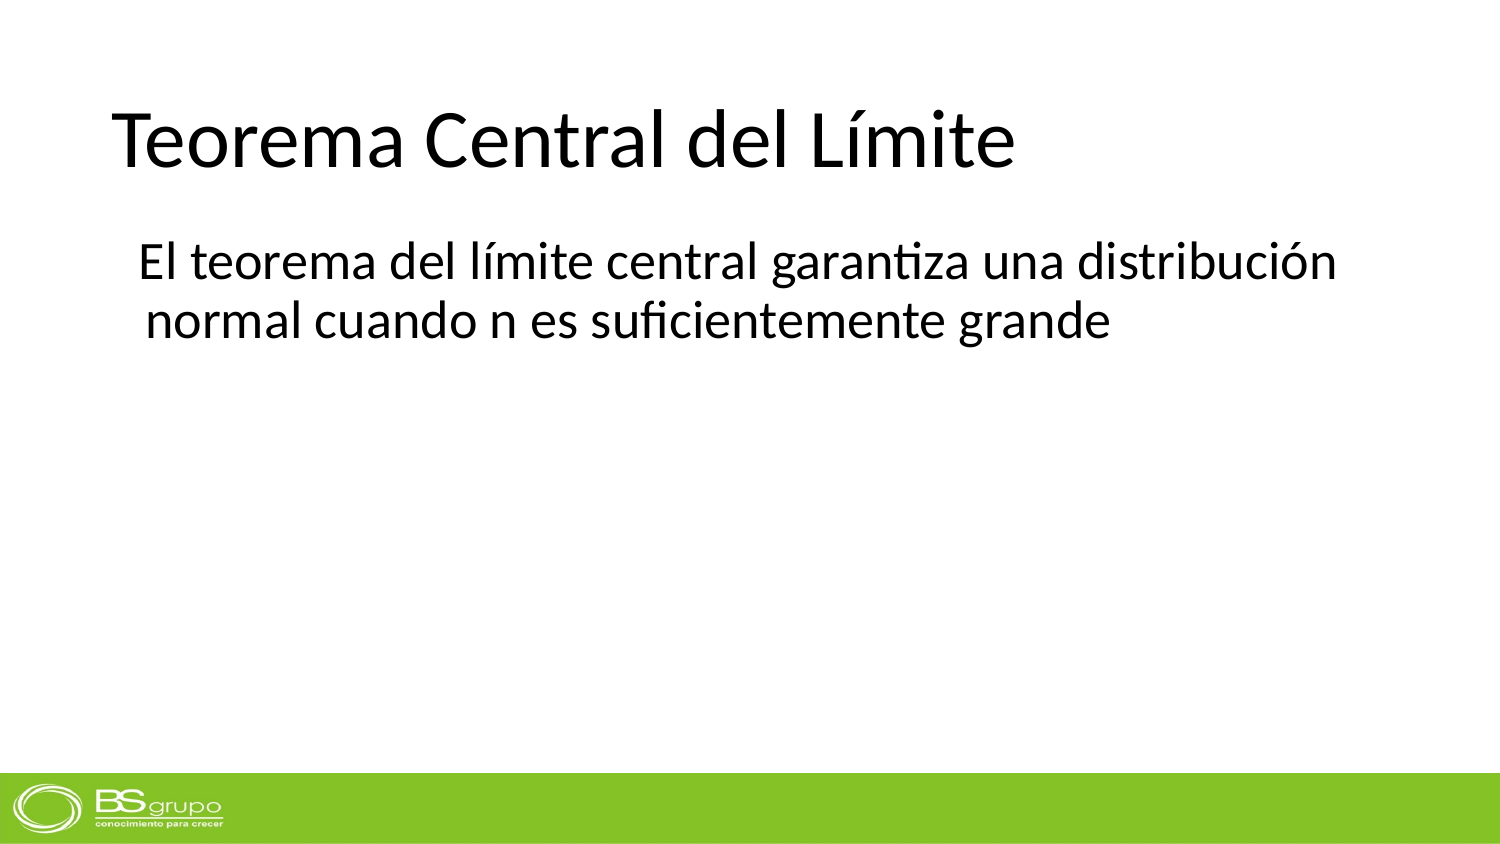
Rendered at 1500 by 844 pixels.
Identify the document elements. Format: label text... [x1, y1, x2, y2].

list El teorema del límite central garantiza una distribución normal cuando n es suficientemente grande [103, 224, 1397, 760]
title Teorema Central del Límite [103, 44, 1397, 208]
picture [0, 773, 1500, 844]
